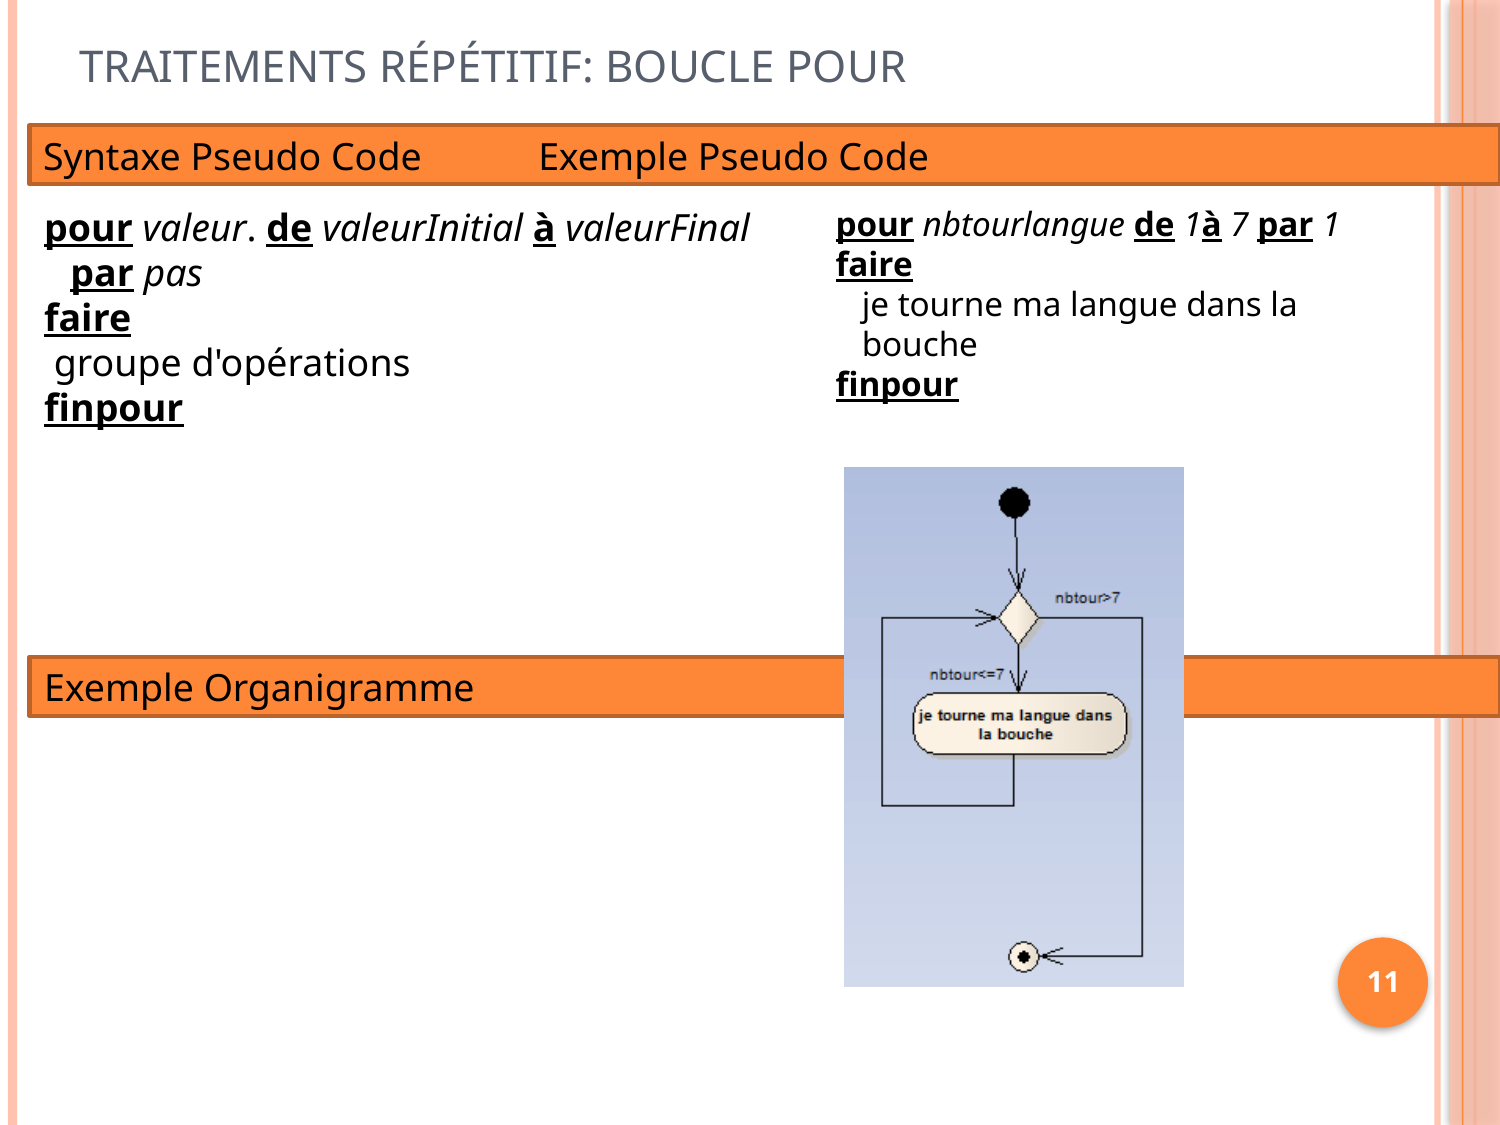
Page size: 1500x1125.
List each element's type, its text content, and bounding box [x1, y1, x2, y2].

text_box Syntaxe Pseudo Code [28, 125, 437, 186]
text_box Exemple Pseudo Code [523, 125, 945, 186]
text_box [1190, 655, 1500, 718]
text_box [1353, 123, 1500, 186]
title Traitements répétitif: boucle pour [64, 30, 1353, 196]
text_box Exemple Organigramme [29, 656, 490, 717]
slide_number 11 [1333, 940, 1434, 1027]
text_box pour nbtourlangue de 1à 7 par 1 faire je tourne ma langue dans la bouche finpour [820, 196, 1436, 496]
text_box [27, 655, 838, 718]
text_box pour valeur. de valeurInitial à valeurFinal par pas faire groupe d'opérations finpour [29, 196, 821, 476]
picture [843, 467, 1184, 988]
